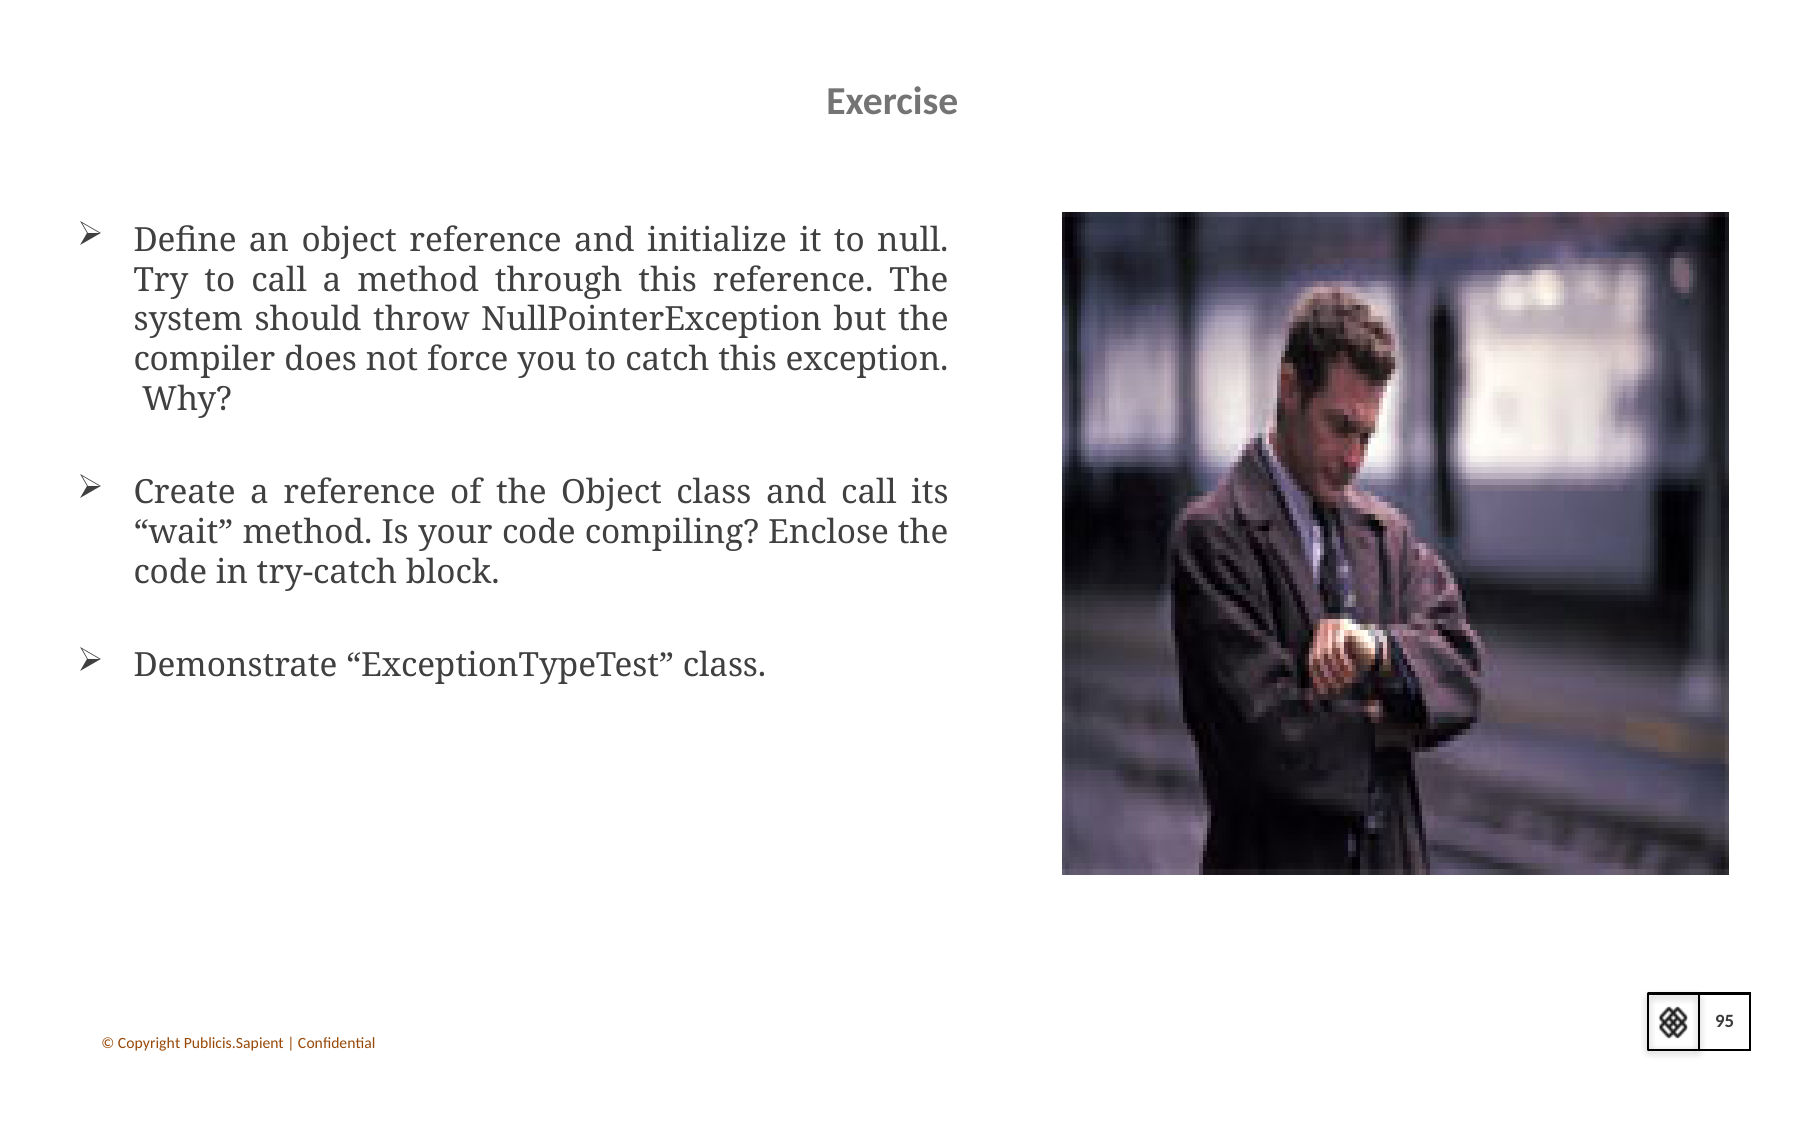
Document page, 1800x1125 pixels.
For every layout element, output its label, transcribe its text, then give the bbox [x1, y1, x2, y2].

text_box Exercise [419, 75, 1365, 147]
text_box Define an object reference and initialize it to null. Try to call a method through this reference. The system should throw NullPointerException but the compiler does not force you to catch this exception. Why? Create a reference of the Object class and call its “wait” method. Is your code compiling? Enclose the code in try-catch block. Demonstrate “ExceptionTypeTest” class. [62, 210, 965, 973]
picture [1062, 212, 1730, 876]
picture [1647, 993, 1698, 1051]
